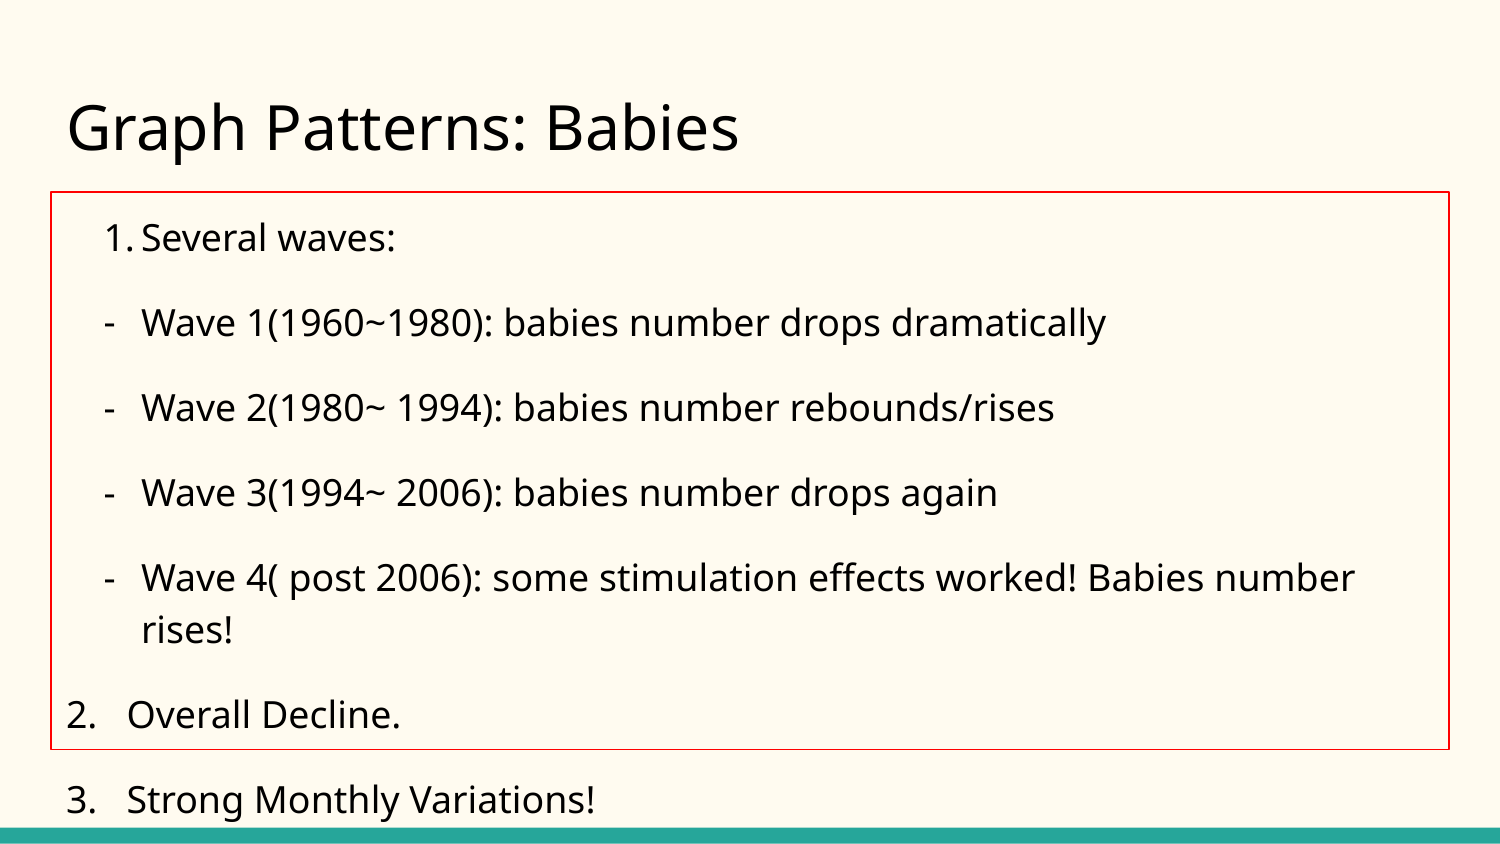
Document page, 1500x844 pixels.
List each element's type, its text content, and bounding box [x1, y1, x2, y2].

list Several waves: Wave 1(1960~1980): babies number drops dramatically Wave 2(1980~ 1994): babies number rebounds/rises Wave 3(1994~ 2006): babies number drops again Wave 4( post 2006): some stimulation effects worked! Babies number rises! 2. Overall Decline. 3. Strong Monthly Variations! Minimum Monthly Babies: 2668. Maximum Monthly Babies 5761. Average New Monthly Babies: 3786. [51, 192, 1449, 750]
title Graph Patterns: Babies [51, 72, 1449, 174]
